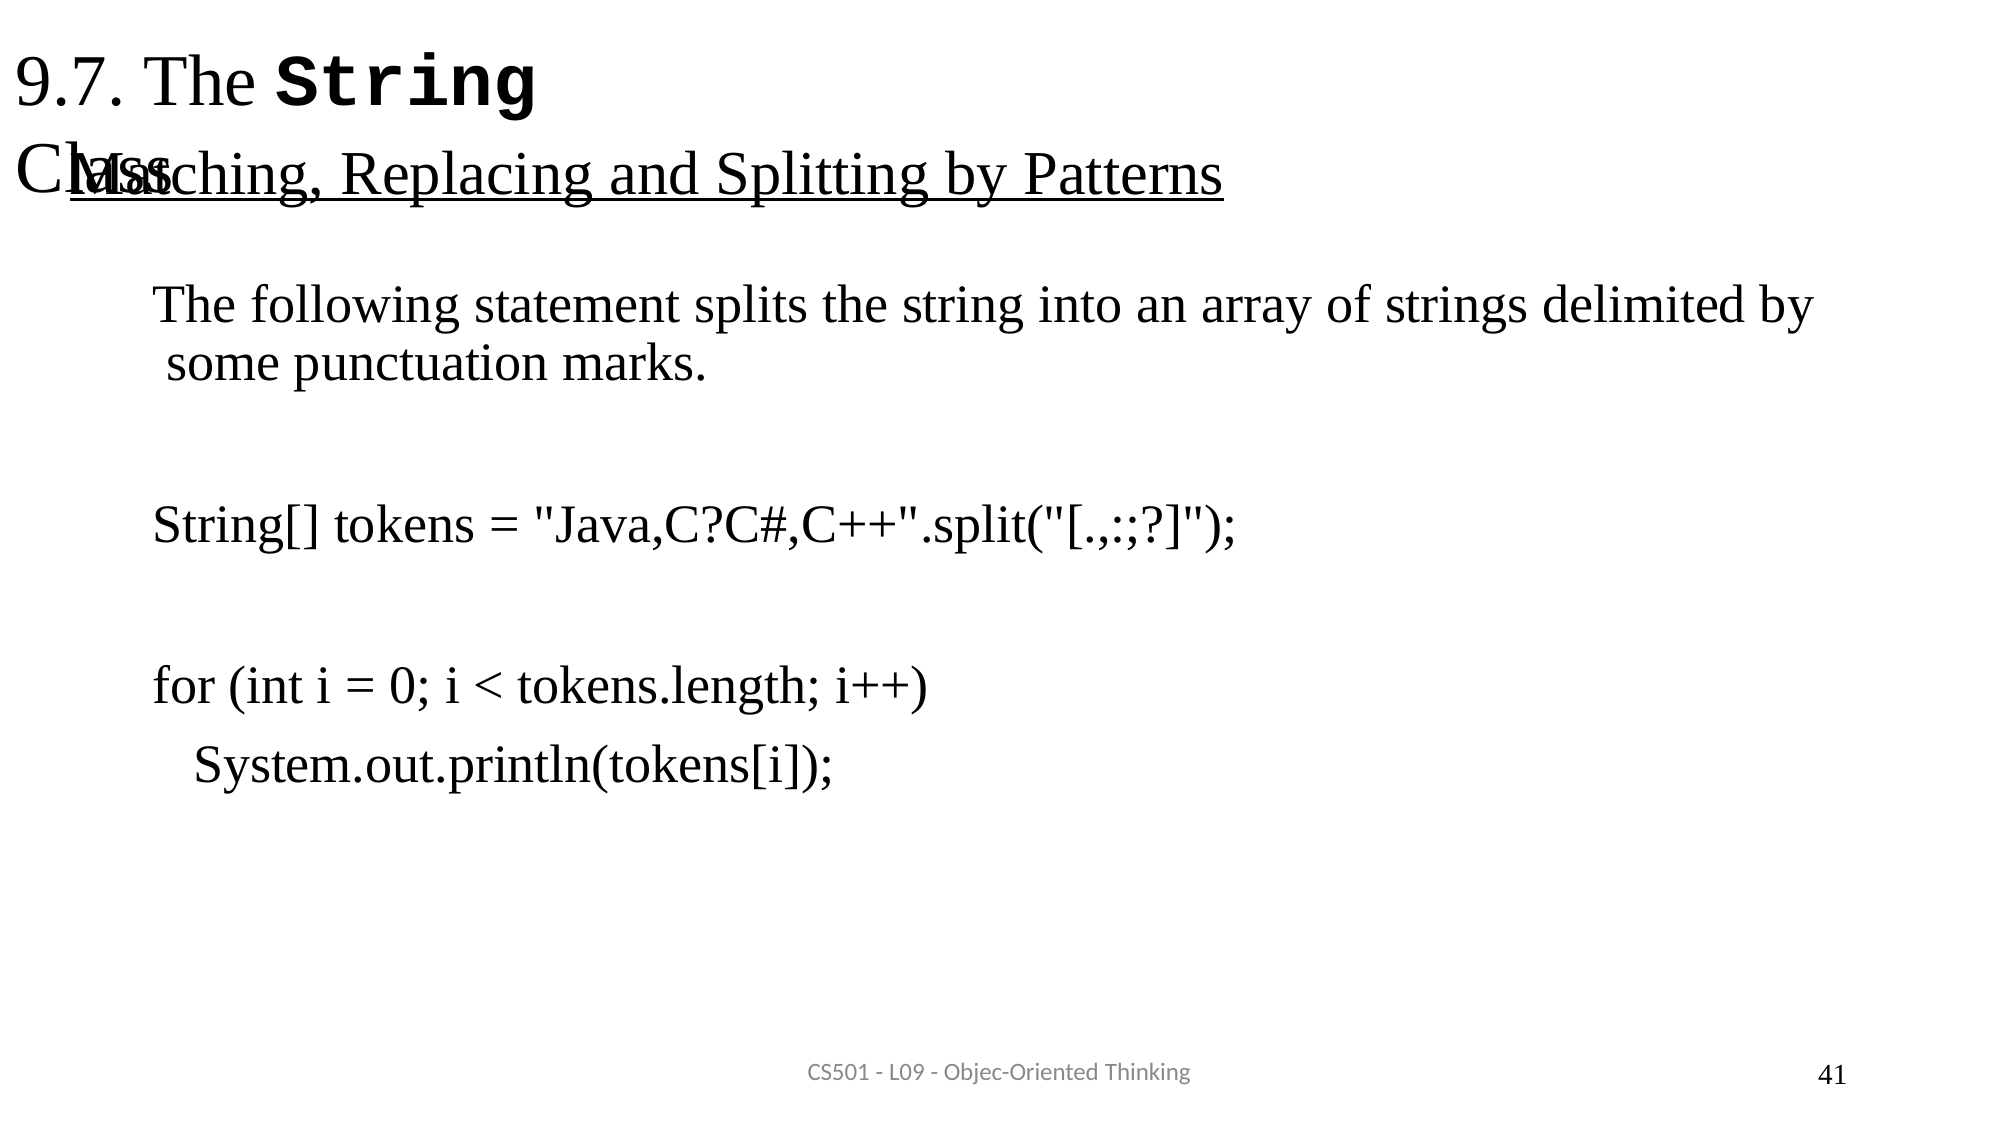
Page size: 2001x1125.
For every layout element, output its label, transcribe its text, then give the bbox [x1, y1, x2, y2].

title 9.7. The String Class [13, 30, 715, 221]
footer CS501 - L09 - Objec-Oriented Thinking [805, 1054, 1195, 1125]
text_box Matching, Replacing and Splitting by Patterns The following statement splits the string into an array of strings delimited by some punctuation marks. String[] tokens = "Java,C?C#,C++".split("[.,:;?]"); for (int i = 0; i < tokens.length; i++) System.out.println(tokens[i]); [67, 129, 1819, 793]
slide_number 41 [1811, 1056, 1856, 1125]
